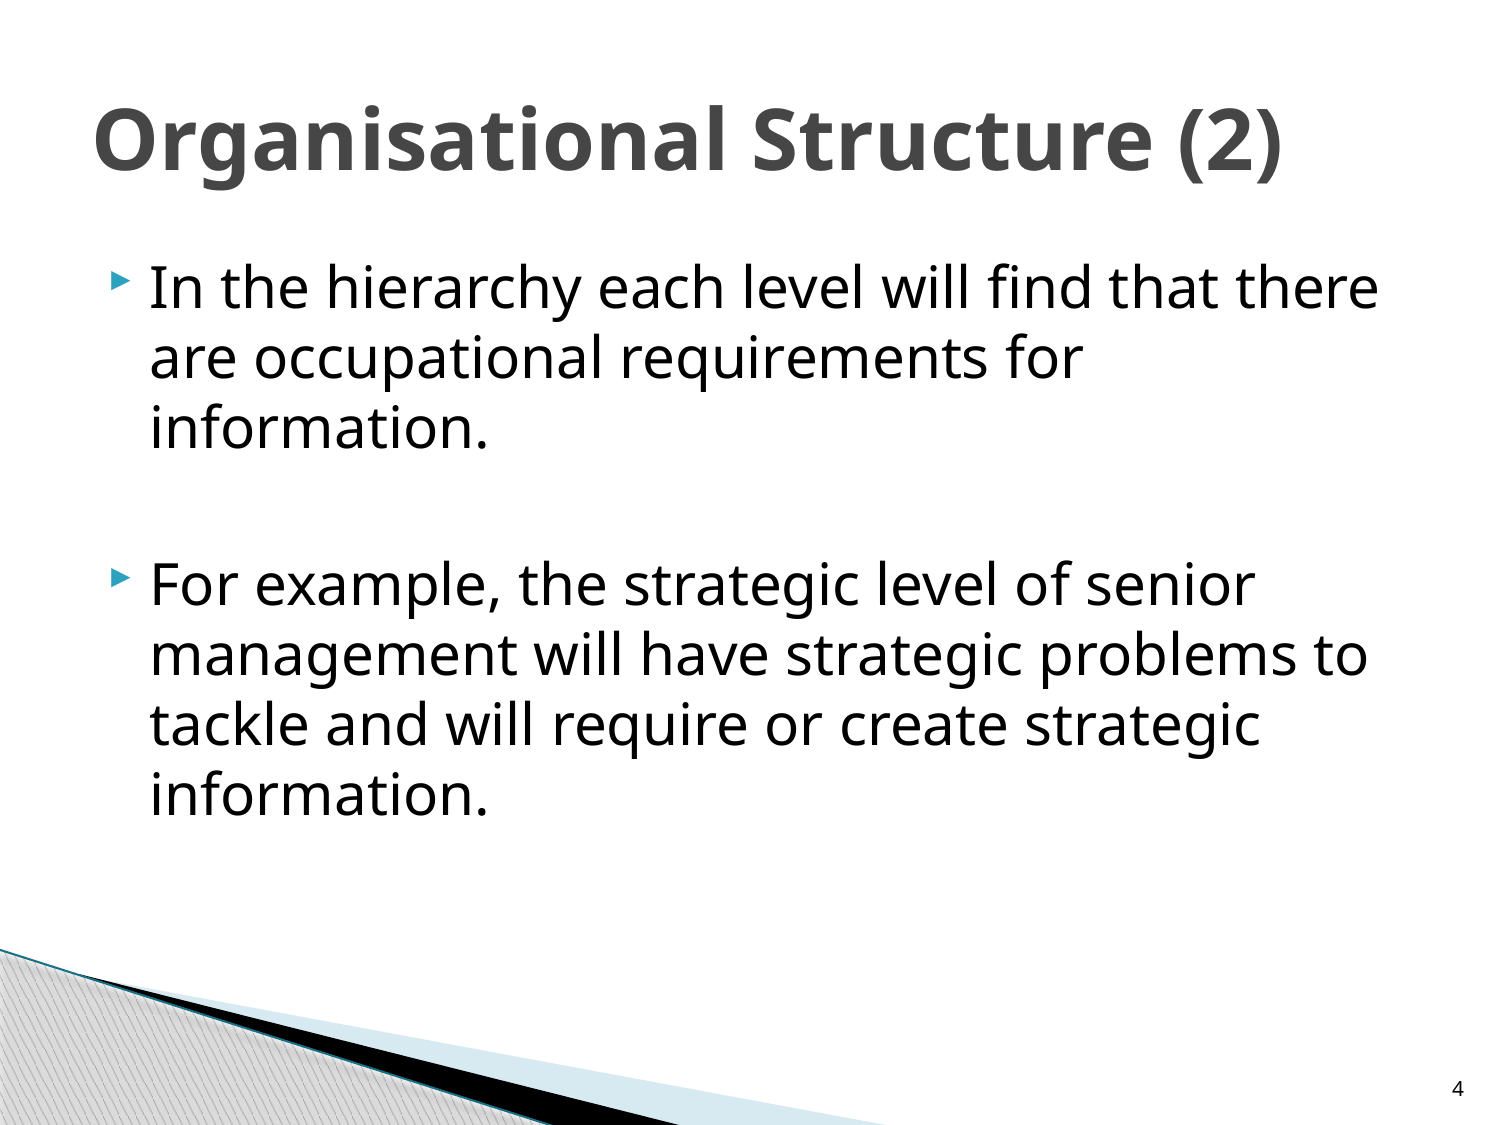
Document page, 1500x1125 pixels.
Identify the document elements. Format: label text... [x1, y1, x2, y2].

list In the hierarchy each level will find that there are occupational requirements for information. For example, the strategic level of senior management will have strategic problems to tackle and will require or create strategic information. [74, 242, 1426, 986]
title Organisational Structure (2) [76, 42, 1427, 231]
slide_number 4 [1418, 1051, 1479, 1112]
